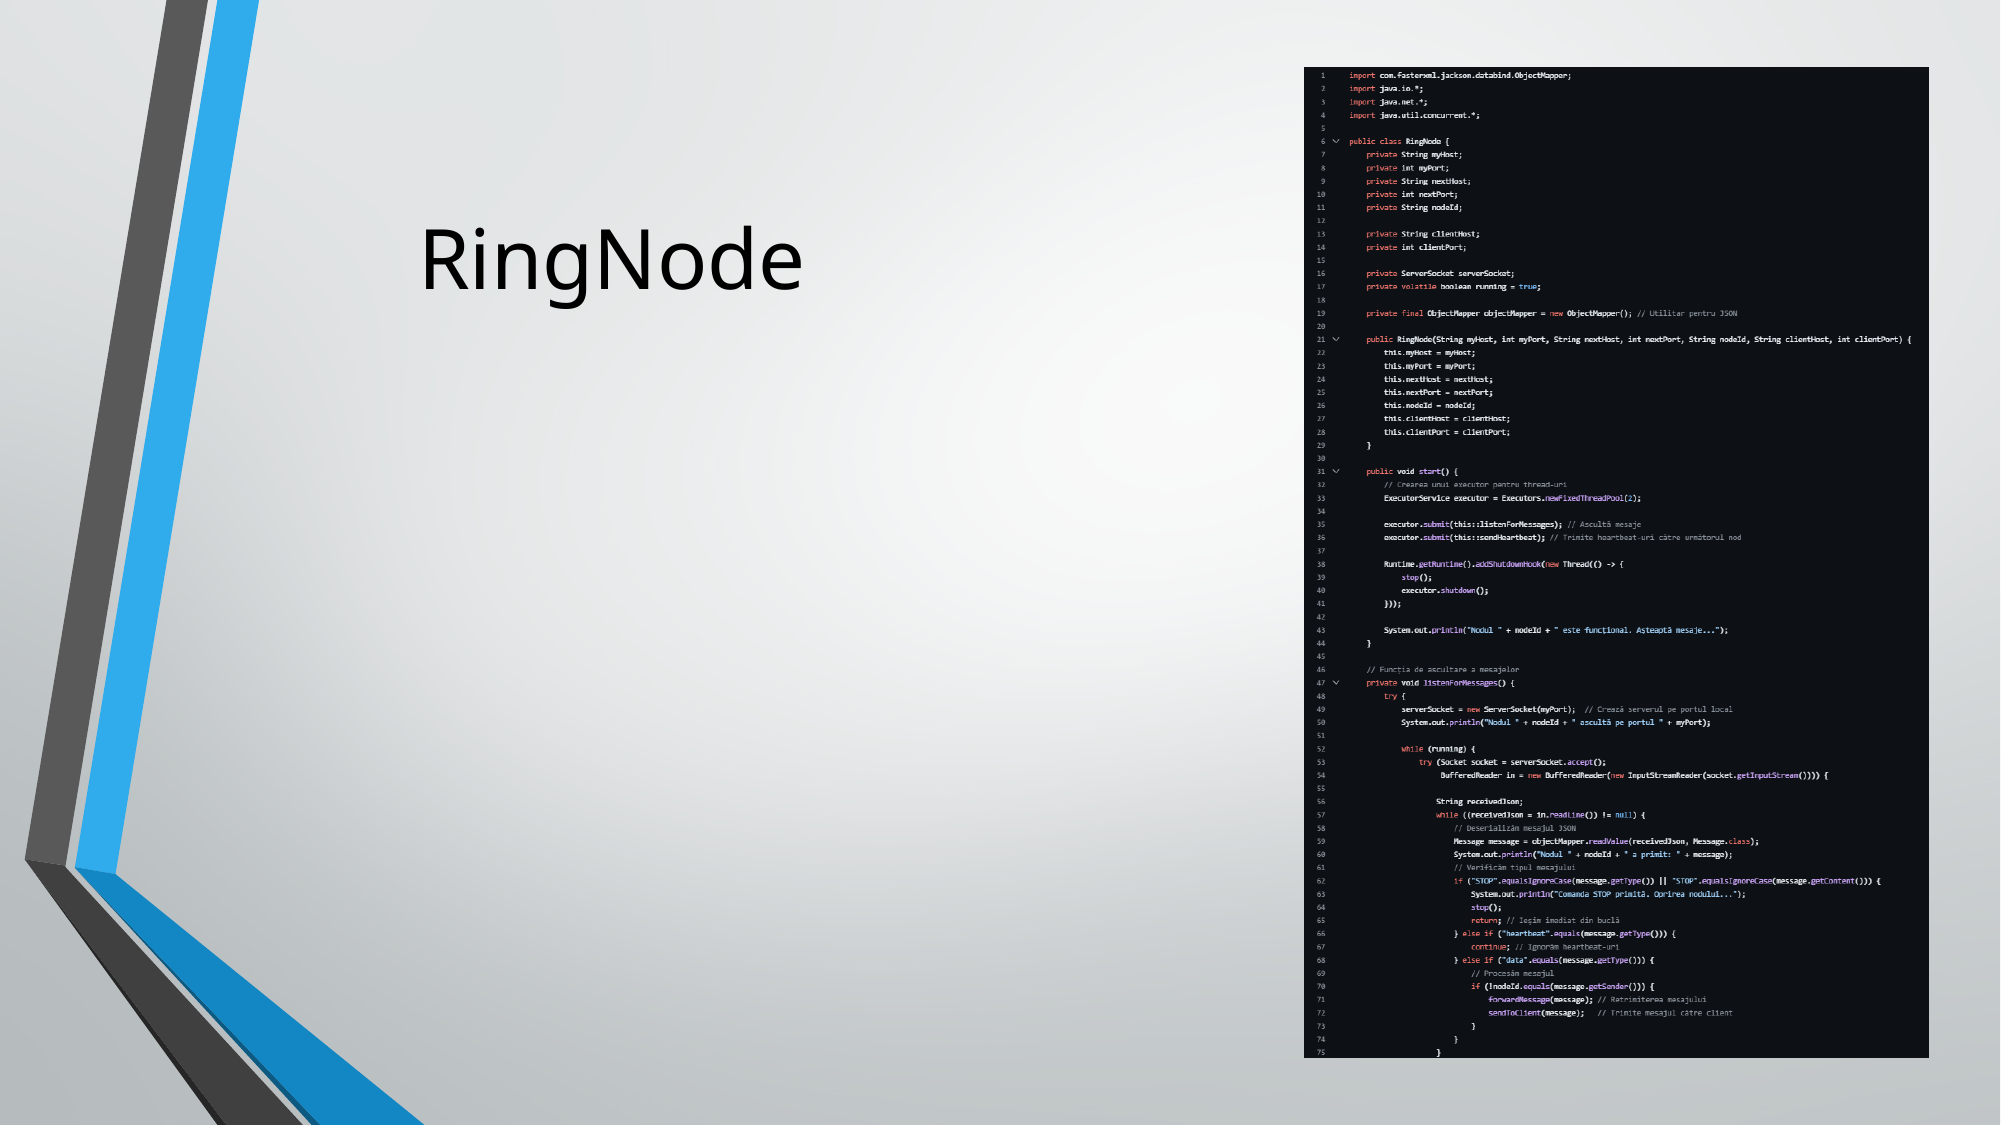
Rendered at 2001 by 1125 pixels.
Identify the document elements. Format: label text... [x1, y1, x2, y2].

picture [1304, 67, 1929, 1058]
title RingNode [243, 112, 981, 400]
